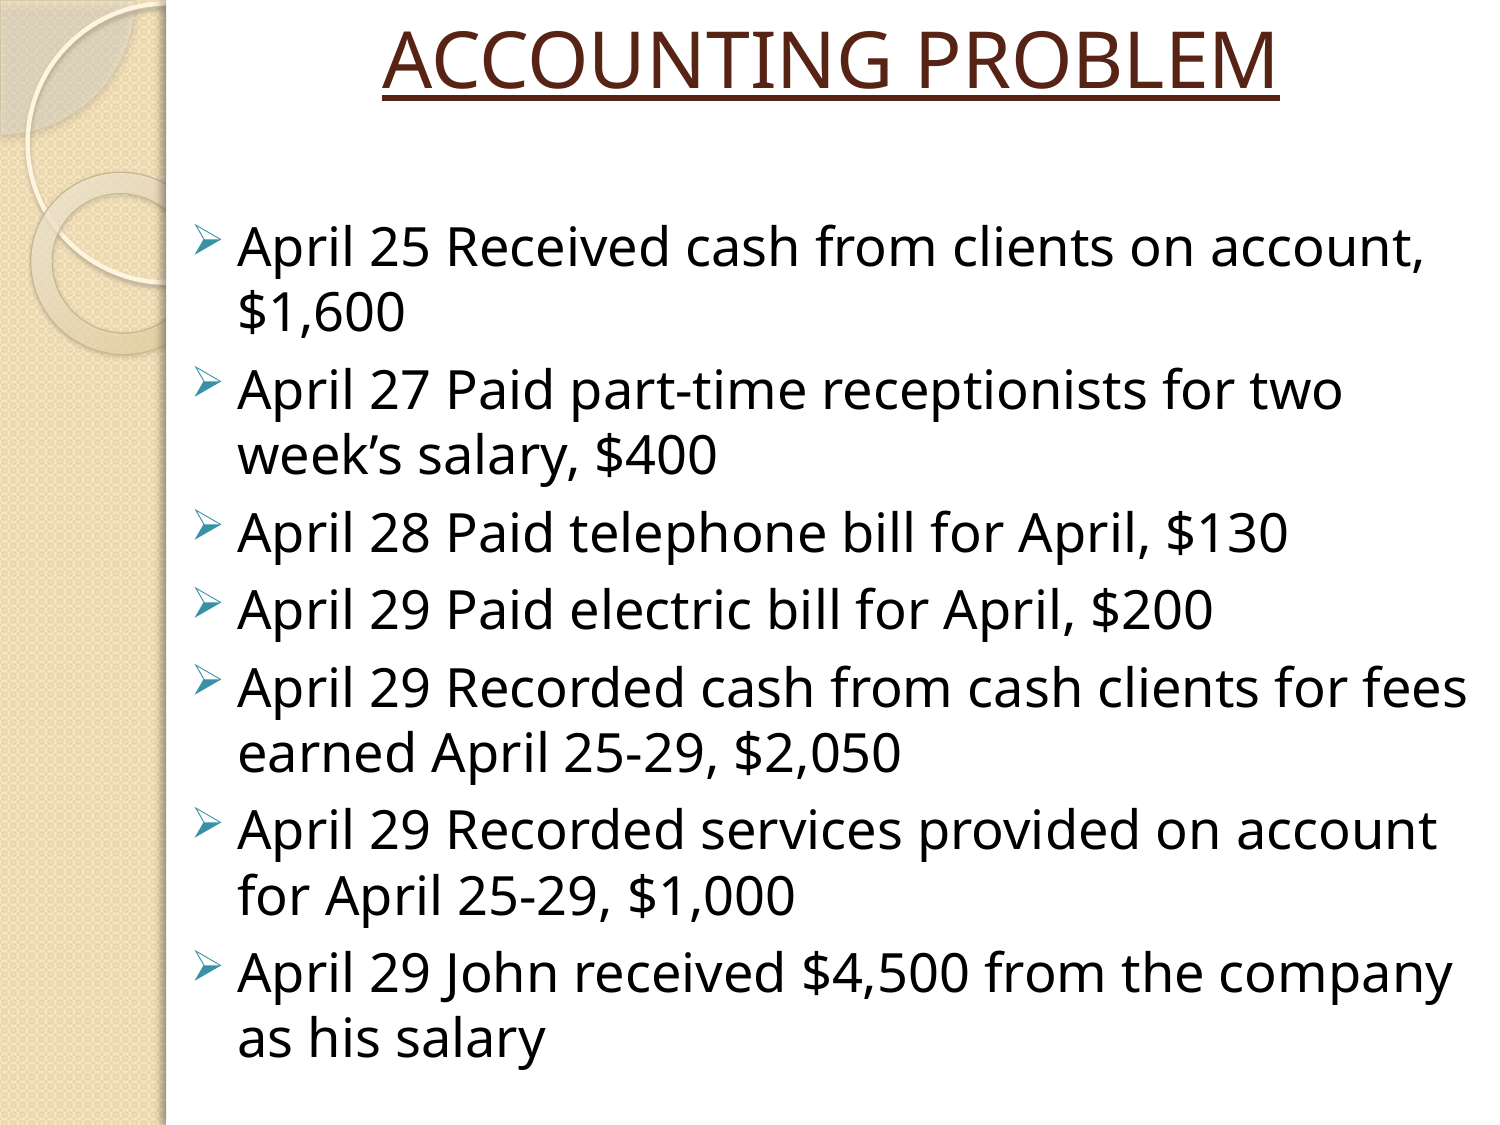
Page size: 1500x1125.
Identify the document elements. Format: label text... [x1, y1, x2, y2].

title ACCOUNTING PROBLEM [162, 2, 1500, 112]
list April 25 Received cash from clients on account, $1,600 April 27 Paid part-time receptionists for two week’s salary, $400 April 28 Paid telephone bill for April, $130 April 29 Paid electric bill for April, $200 April 29 Recorded cash from cash clients for fees earned April 25-29, $2,050 April 29 Recorded services provided on account for April 25-29, $1,000 April 29 John received $4,500 from the company as his salary [162, 112, 1500, 1125]
